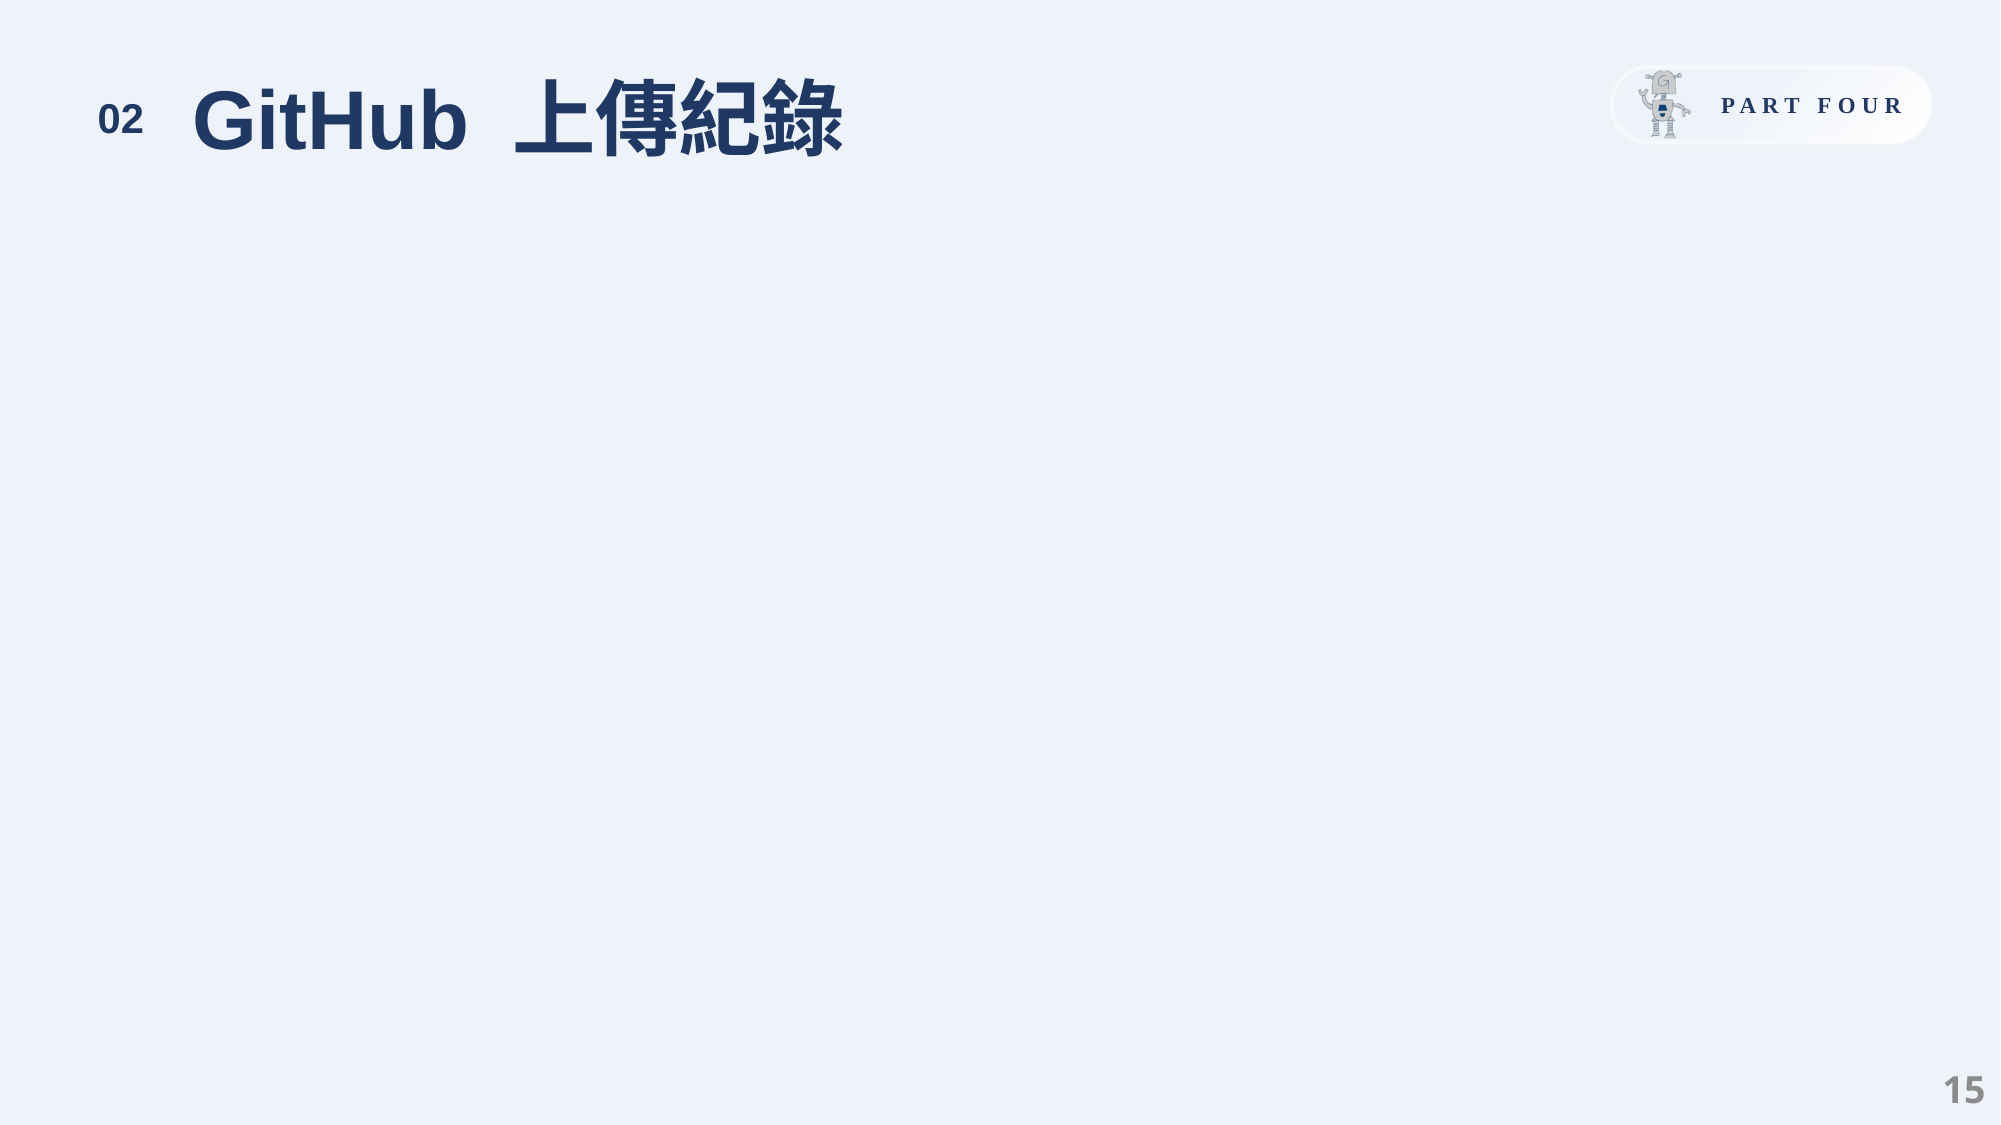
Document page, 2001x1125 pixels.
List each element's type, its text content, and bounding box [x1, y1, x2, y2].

picture [1625, 62, 1702, 147]
slide_number 15 [1550, 1061, 2000, 1122]
text_box GitHub 上傳紀錄 [177, 58, 1036, 174]
text_box 02 [97, 84, 144, 150]
